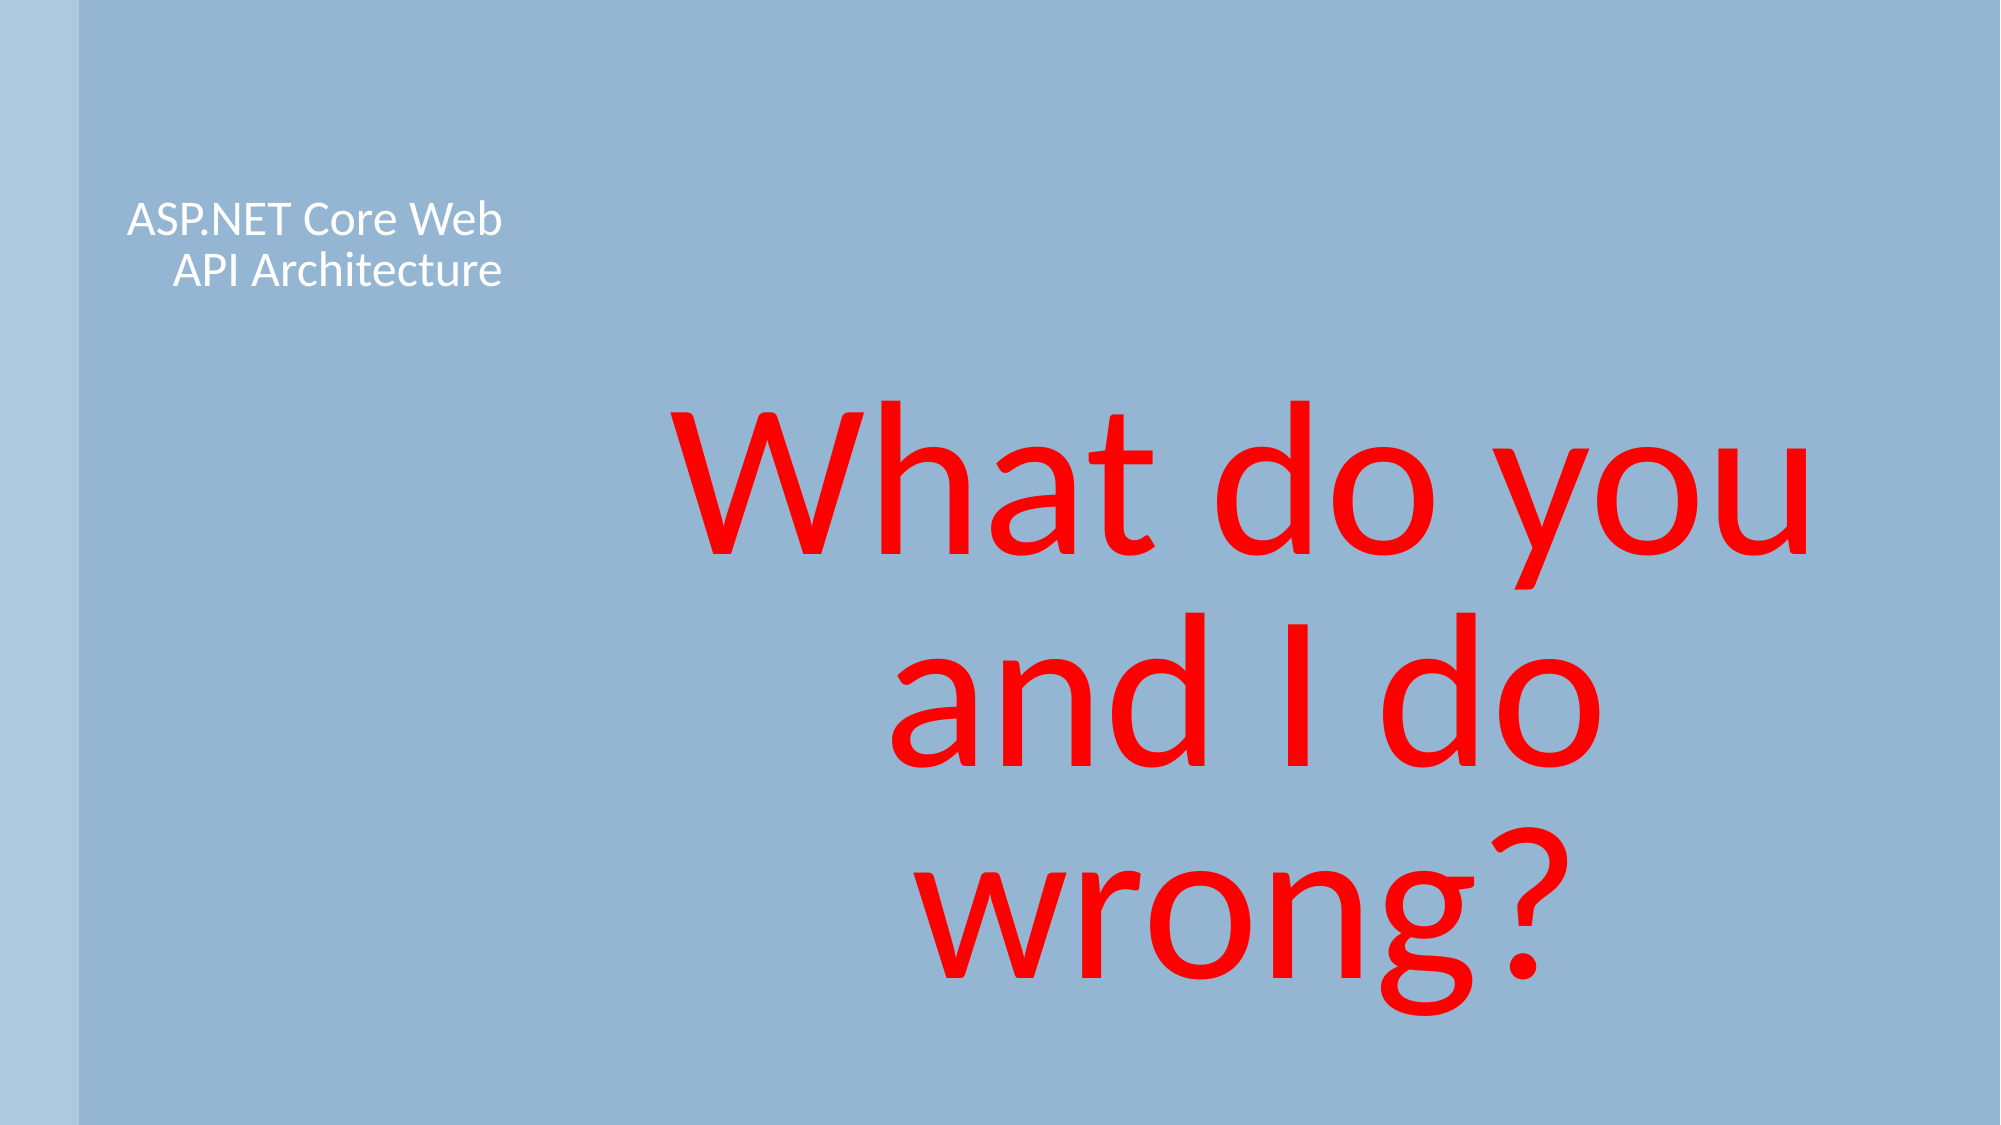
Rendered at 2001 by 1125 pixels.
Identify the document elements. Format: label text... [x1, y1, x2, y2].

list ASP.NET Core Web API Architecture [109, 187, 519, 713]
title What do you and I do wrong? [574, 336, 1918, 1029]
text_box [0, 0, 80, 1125]
text_box [80, 0, 2000, 1125]
